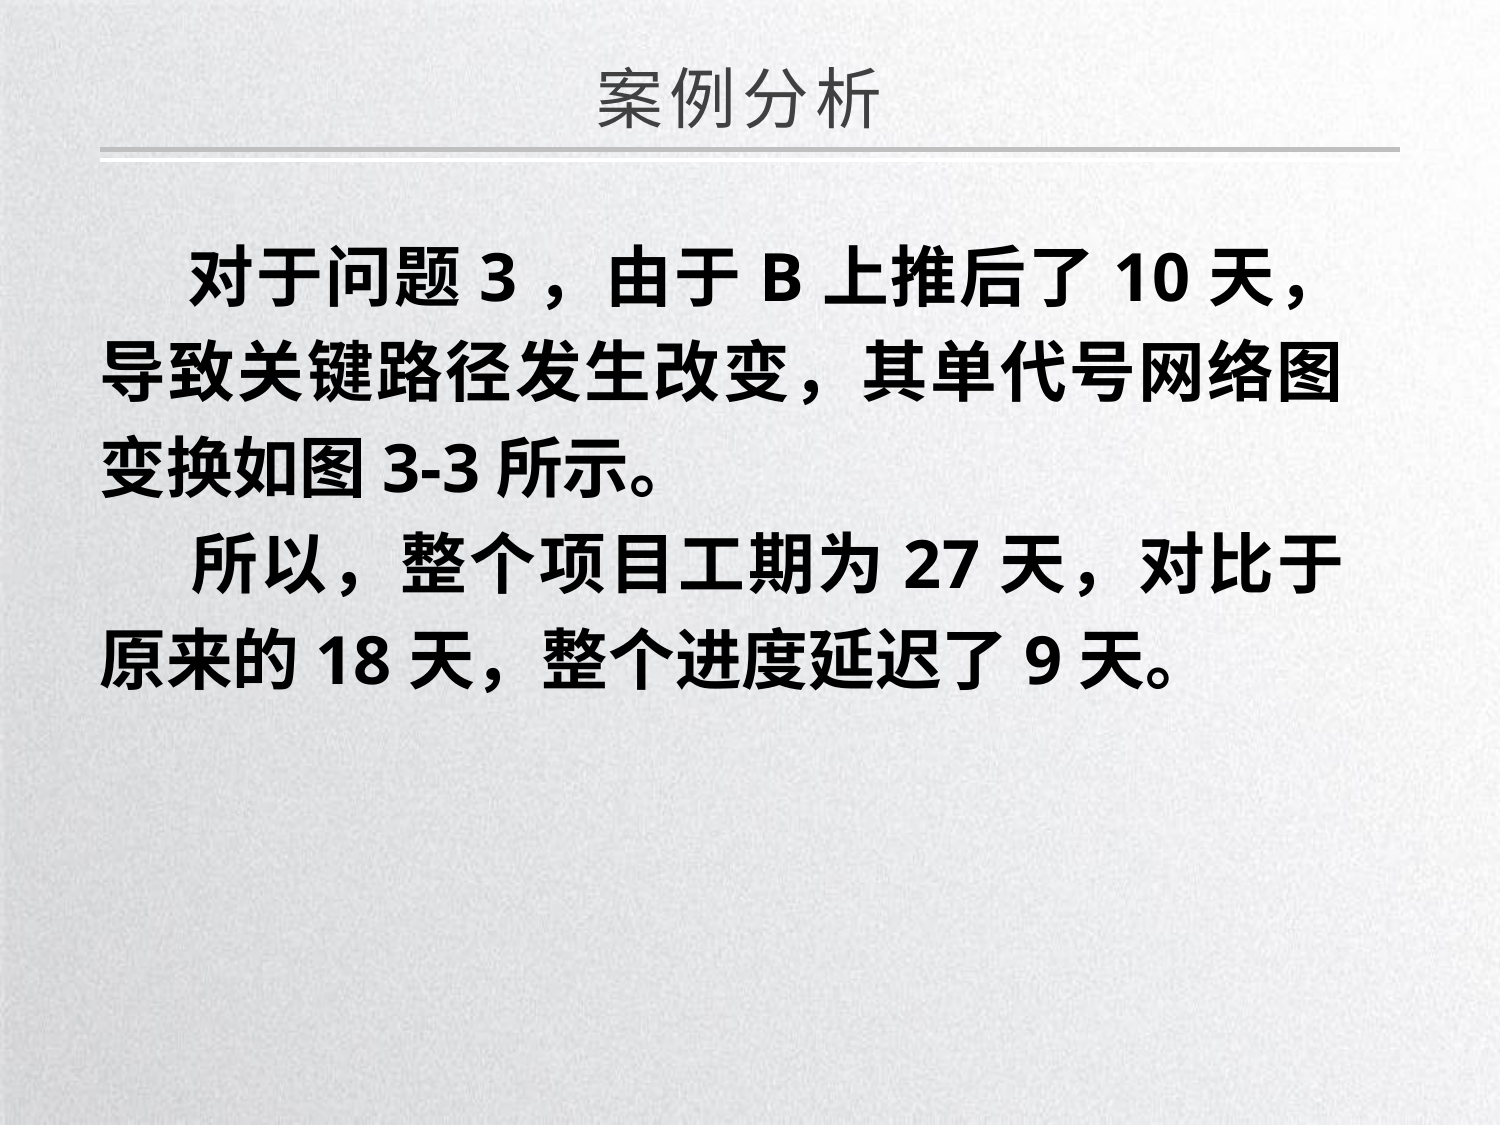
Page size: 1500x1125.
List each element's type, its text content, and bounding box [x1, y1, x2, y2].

text_box 案例分析 [581, 49, 897, 145]
text_box 对于问题3，由于B上推后了10天，导致关键路径发生改变，其单代号网络图变换如图3-3所示。 所以，整个项目工期为27天，对比于原来的18天，整个进度延迟了9天。 [84, 211, 1360, 706]
picture [0, 0, 1500, 1125]
